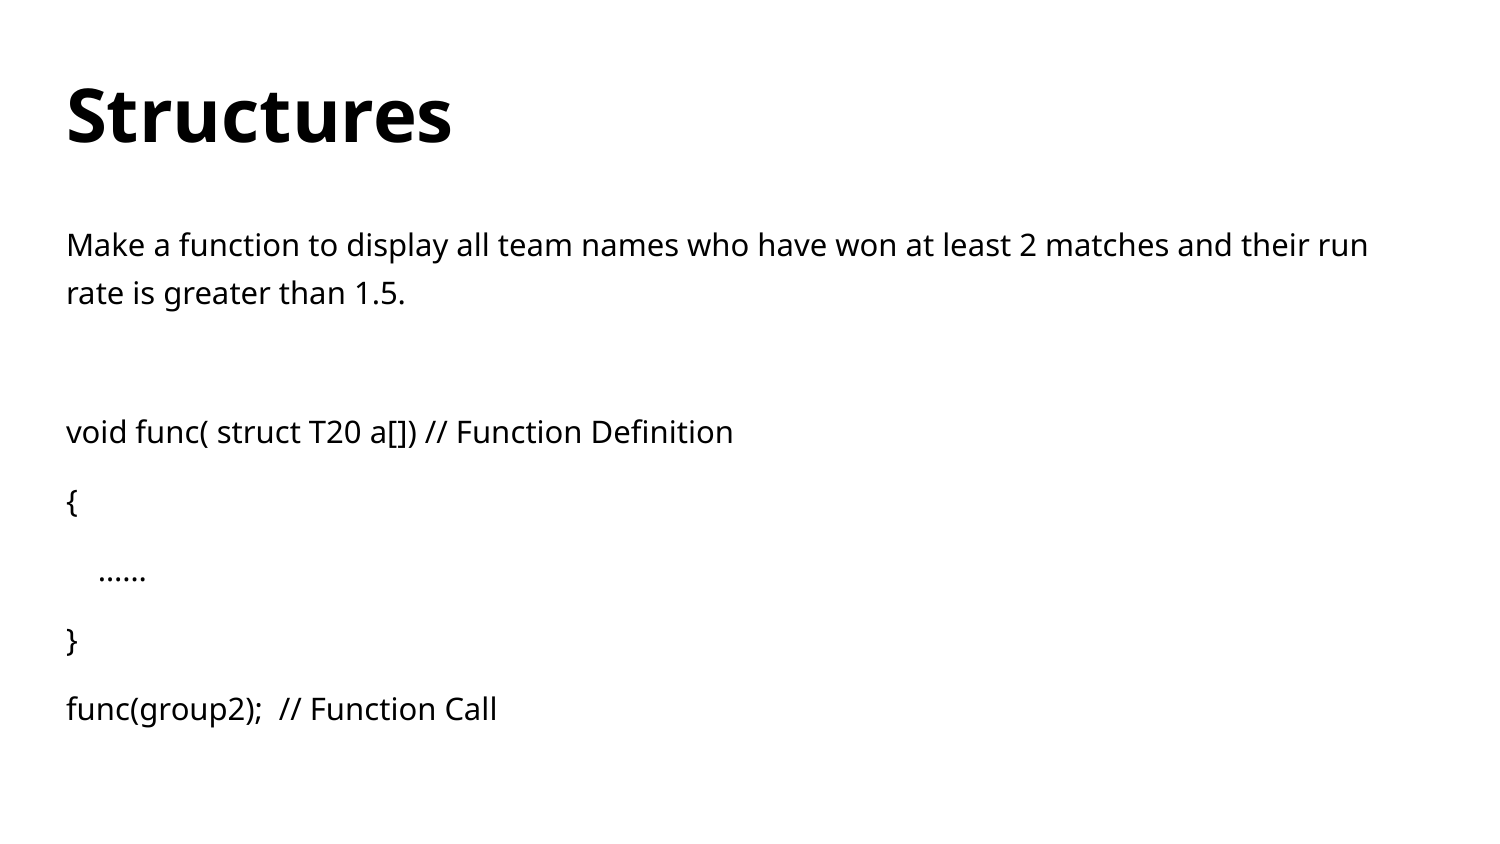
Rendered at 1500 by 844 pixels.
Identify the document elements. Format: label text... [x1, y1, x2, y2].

list Make a function to display all team names who have won at least 2 matches and their run rate is greater than 1.5. void func( struct T20 a[]) // Function Definition { …… } func(group2); // Function Call [51, 201, 1449, 750]
title Structures [51, 48, 1449, 180]
